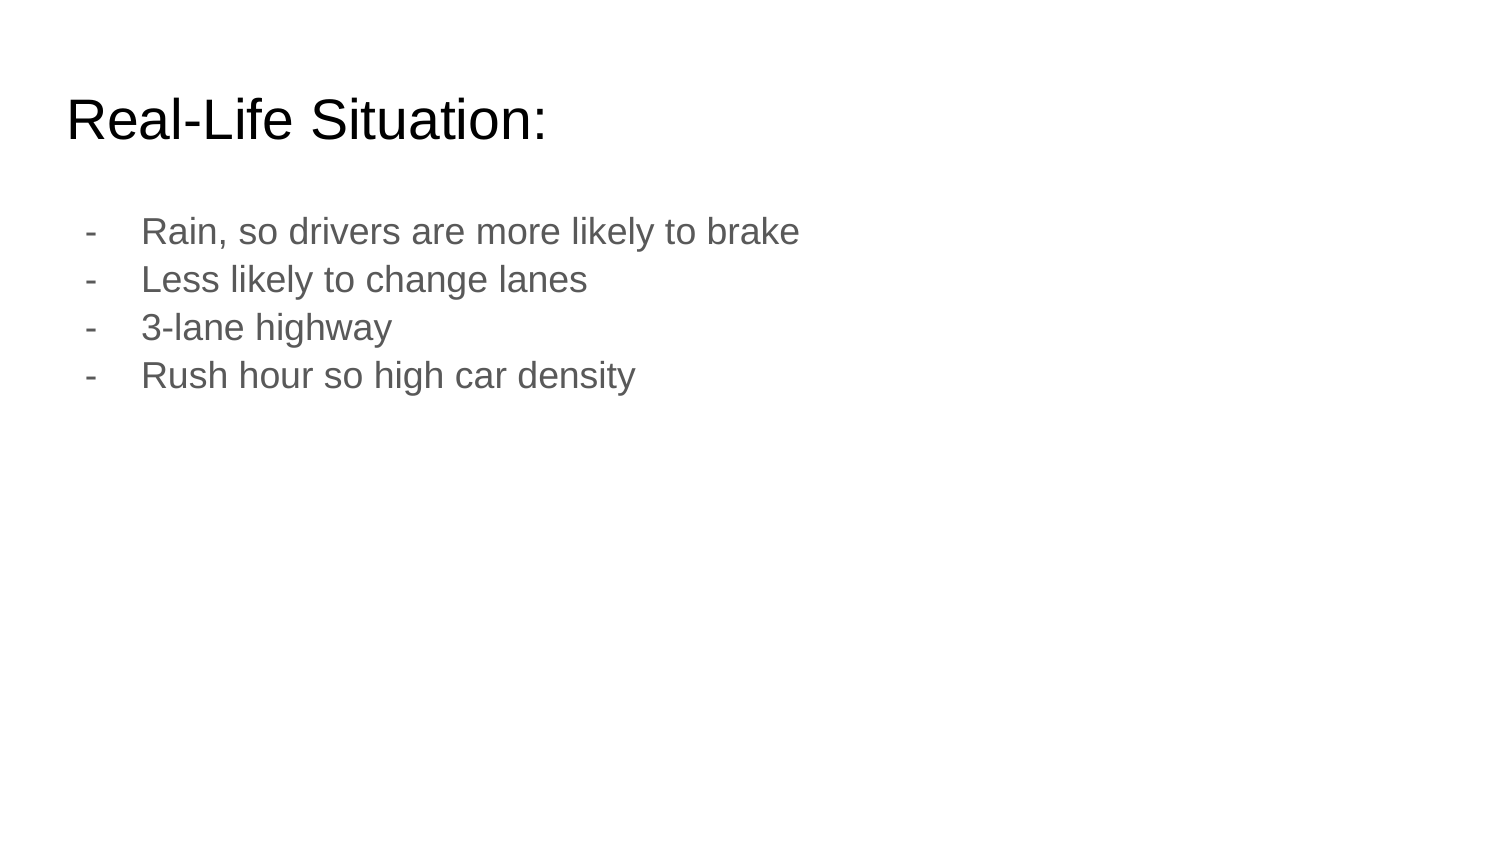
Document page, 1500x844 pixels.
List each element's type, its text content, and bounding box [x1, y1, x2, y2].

title Real-Life Situation: [51, 72, 1449, 167]
list Rain, so drivers are more likely to brake Less likely to change lanes 3-lane highway Rush hour so high car density [51, 189, 1449, 750]
